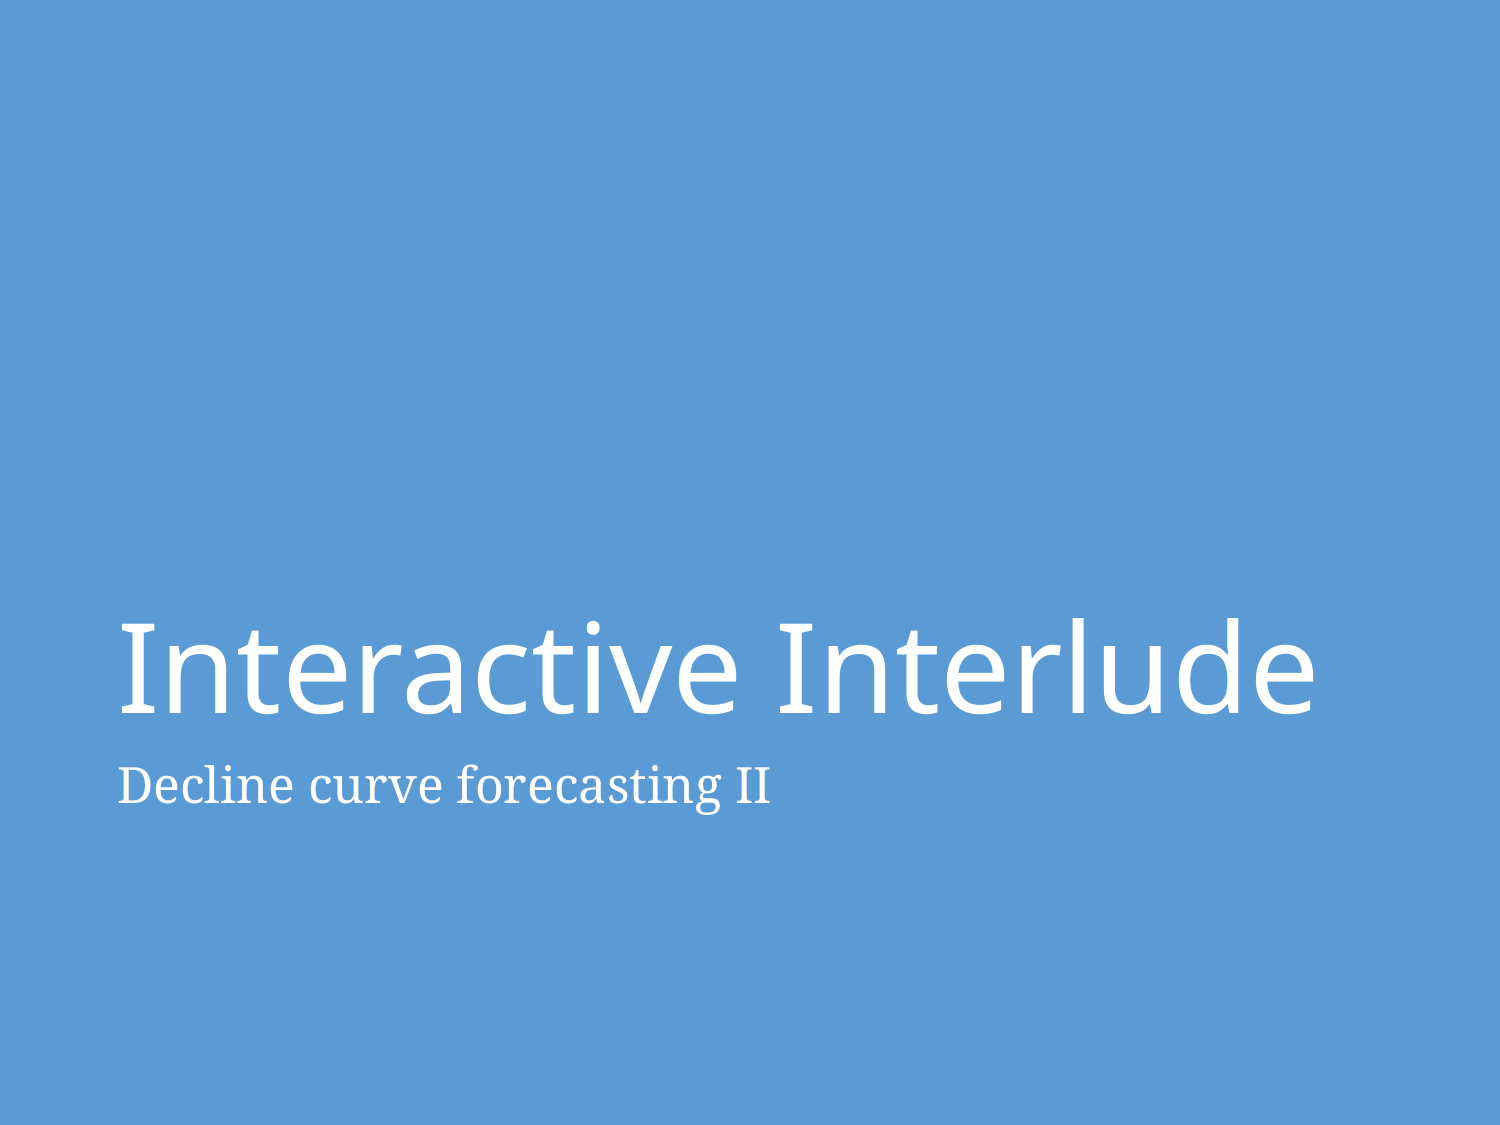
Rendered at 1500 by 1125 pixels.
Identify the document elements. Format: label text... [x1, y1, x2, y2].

list Decline curve forecasting II [102, 752, 1397, 999]
title Interactive Interlude [102, 280, 1397, 749]
